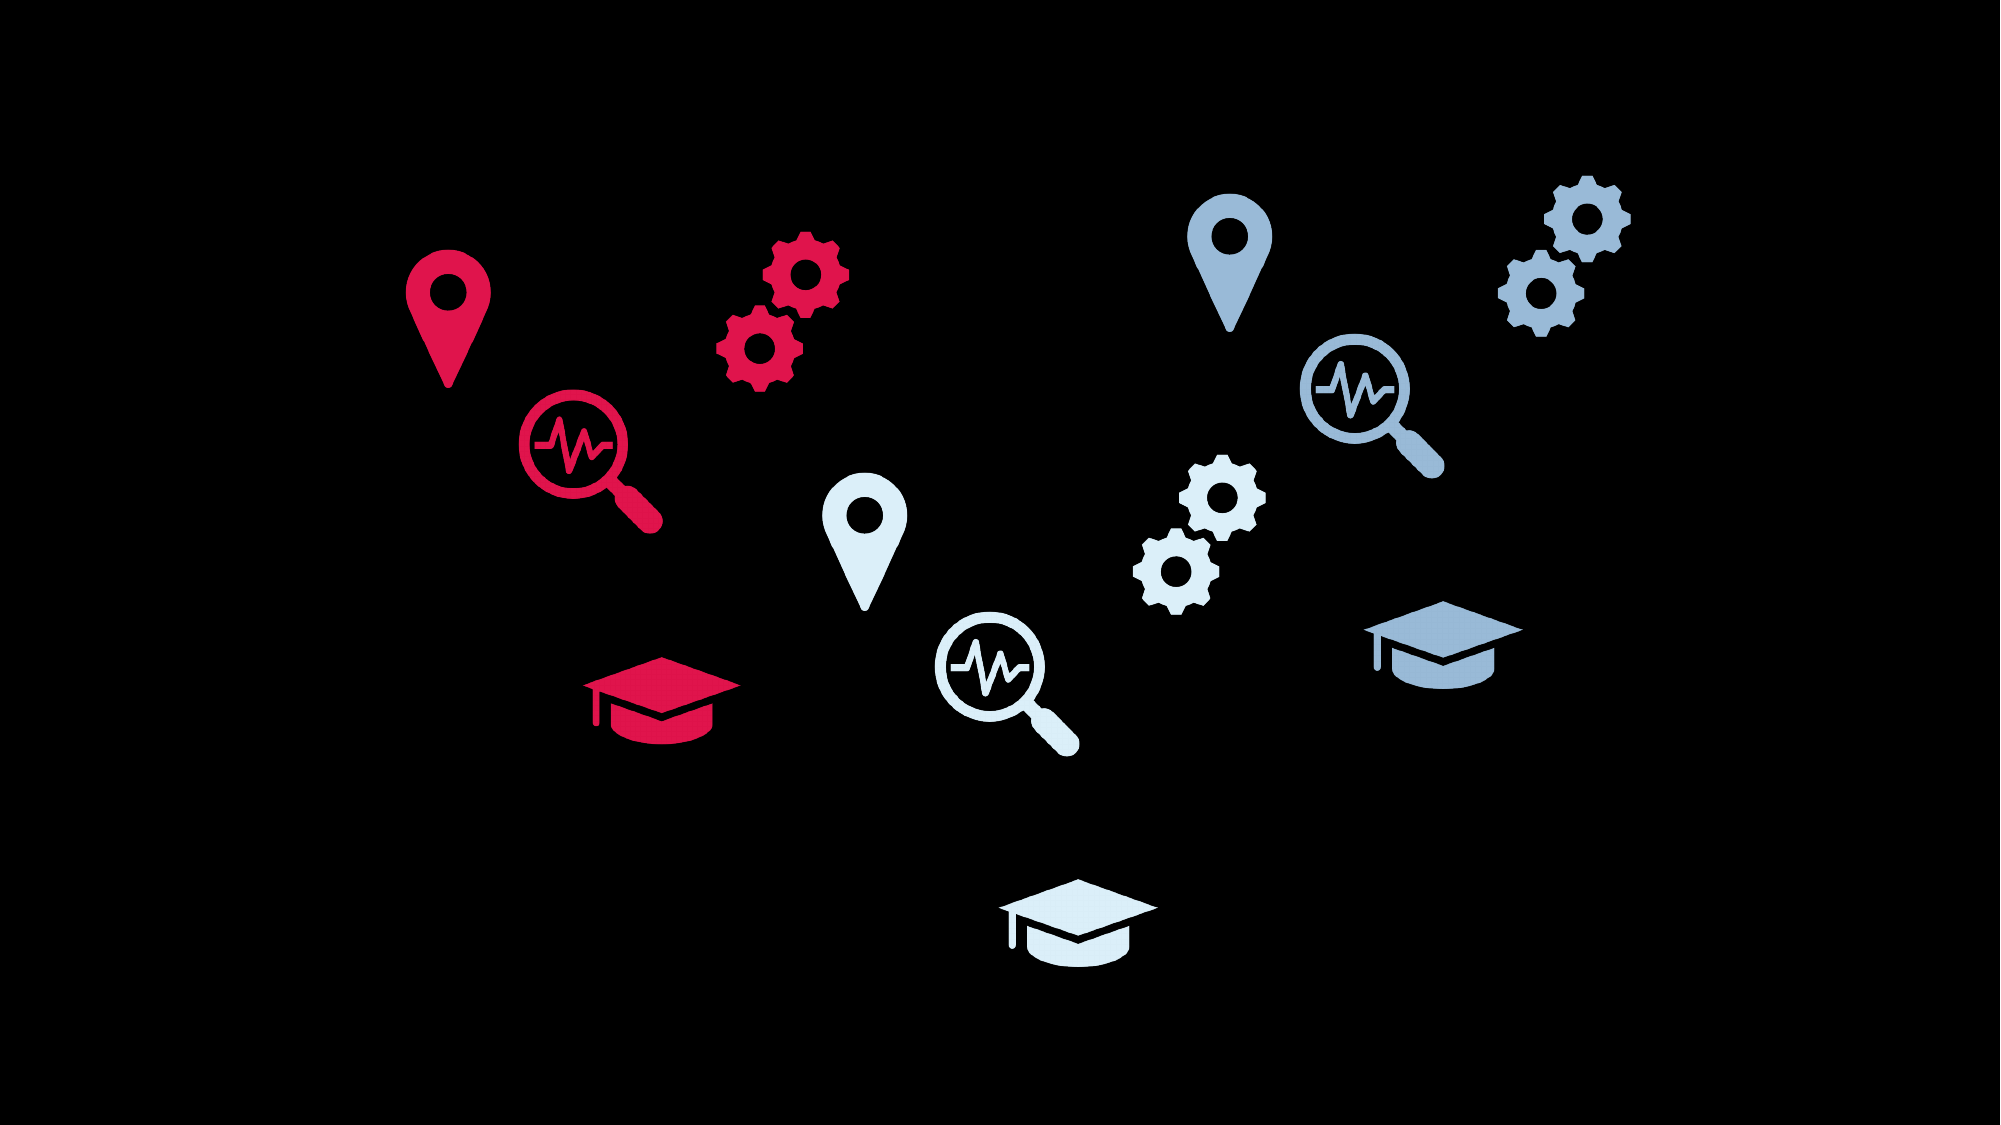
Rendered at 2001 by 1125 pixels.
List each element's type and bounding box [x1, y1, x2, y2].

picture [1466, 158, 1662, 354]
picture [767, 444, 1096, 772]
picture [990, 835, 1166, 1011]
picture [685, 214, 880, 409]
picture [1355, 557, 1531, 733]
picture [1101, 165, 1461, 632]
picture [573, 613, 749, 788]
picture [350, 221, 679, 549]
